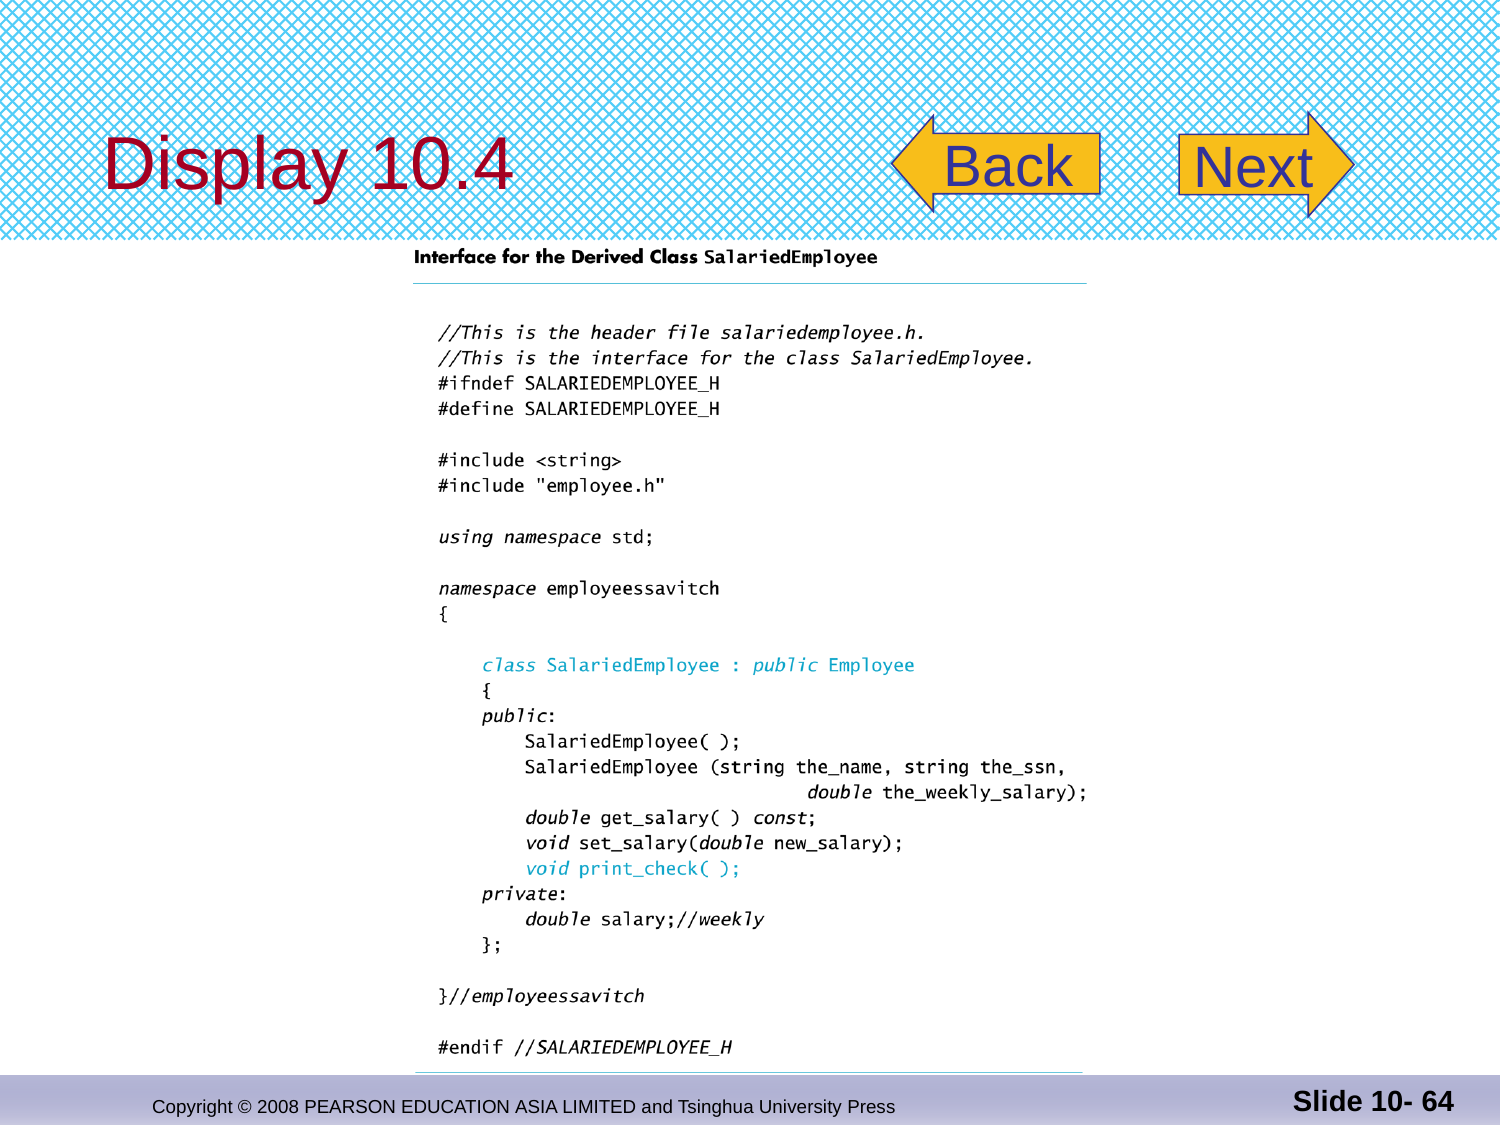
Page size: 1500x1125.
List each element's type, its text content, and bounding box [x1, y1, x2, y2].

text_box Next [1179, 112, 1355, 217]
slide_number Slide 10- 64 [1156, 1049, 1470, 1125]
text_box Back [891, 115, 1100, 212]
title Display 10.4 [87, 49, 788, 213]
picture [413, 245, 1089, 1074]
